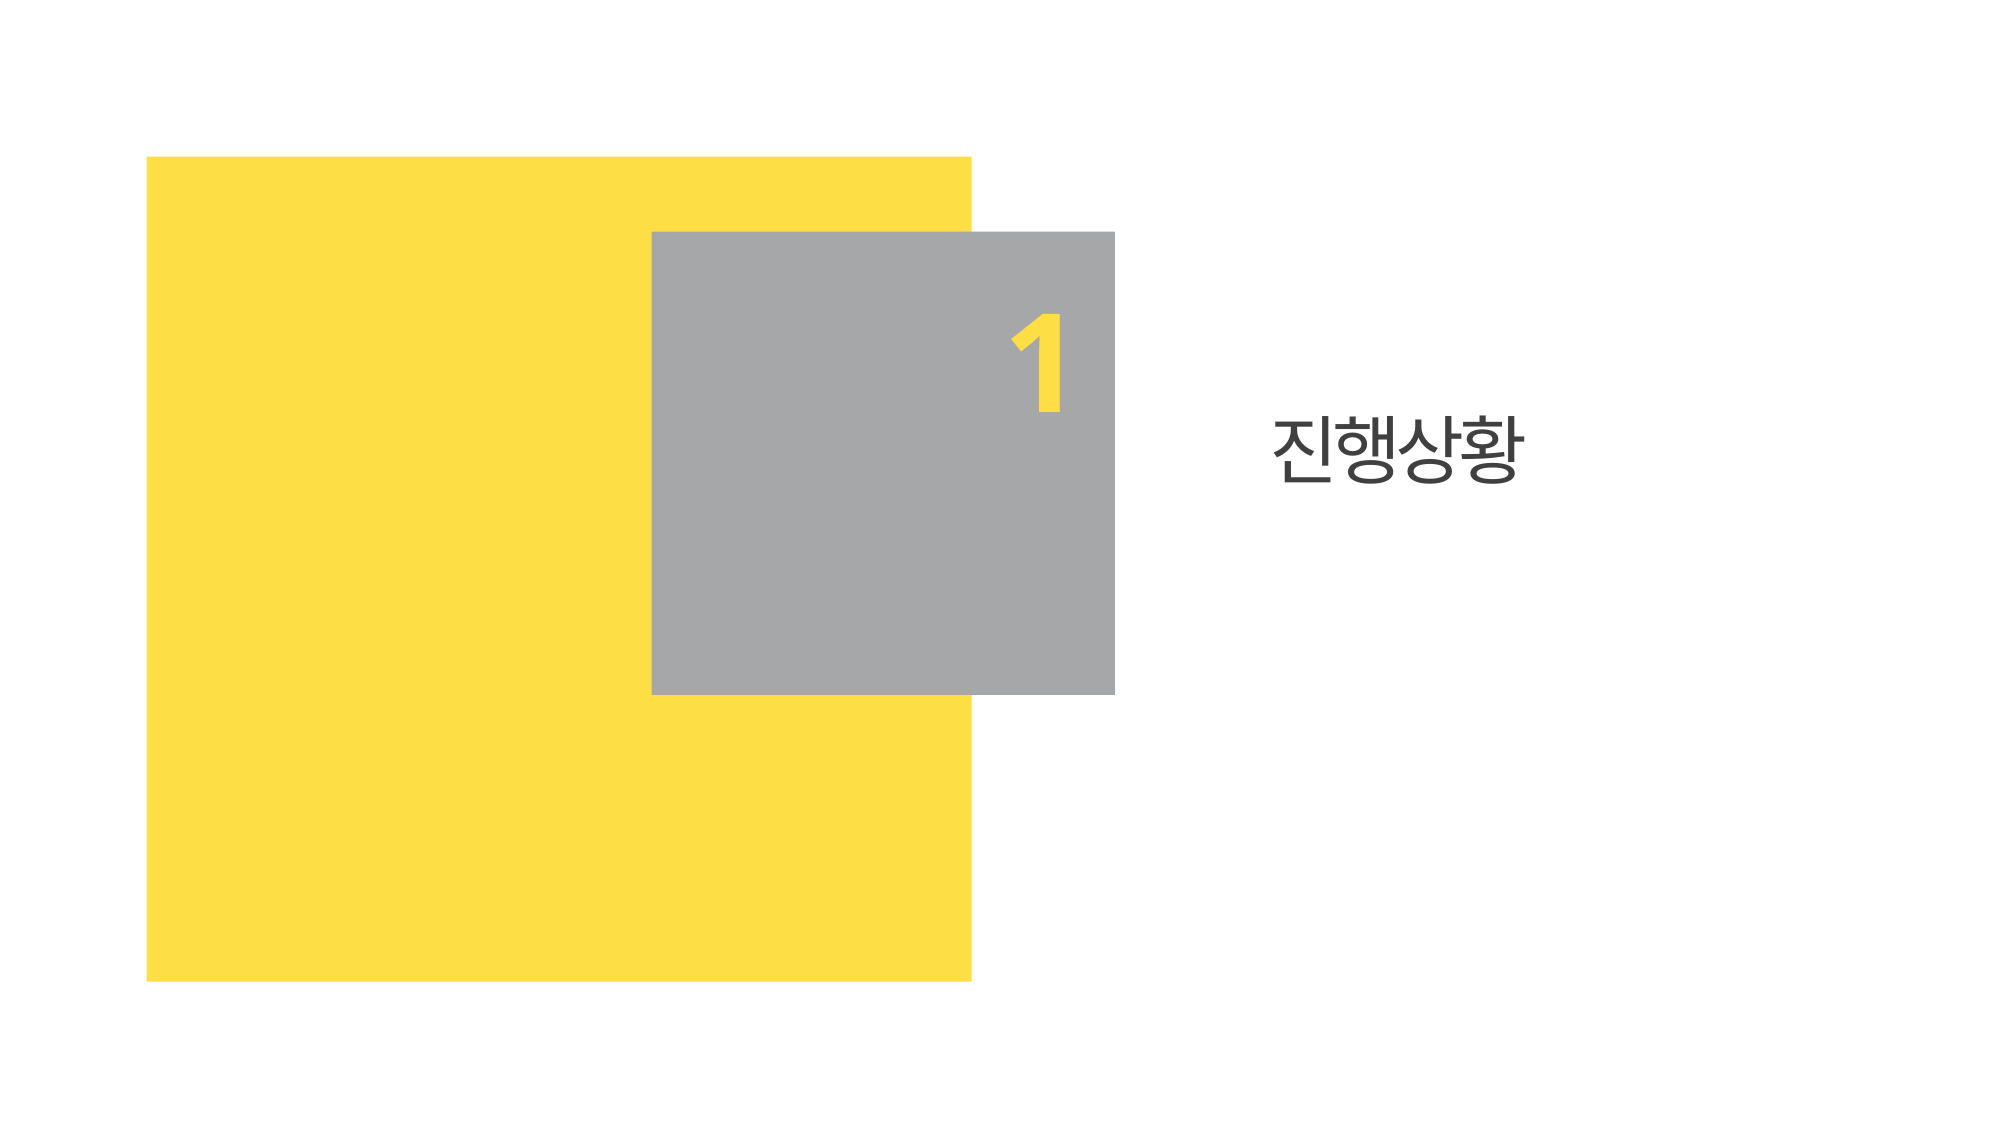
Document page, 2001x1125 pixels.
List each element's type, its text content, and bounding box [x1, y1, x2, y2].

text_box 진행상황 [1255, 396, 1542, 502]
text_box 1 [988, 267, 1098, 448]
text_box [651, 231, 1116, 696]
text_box [146, 156, 973, 983]
